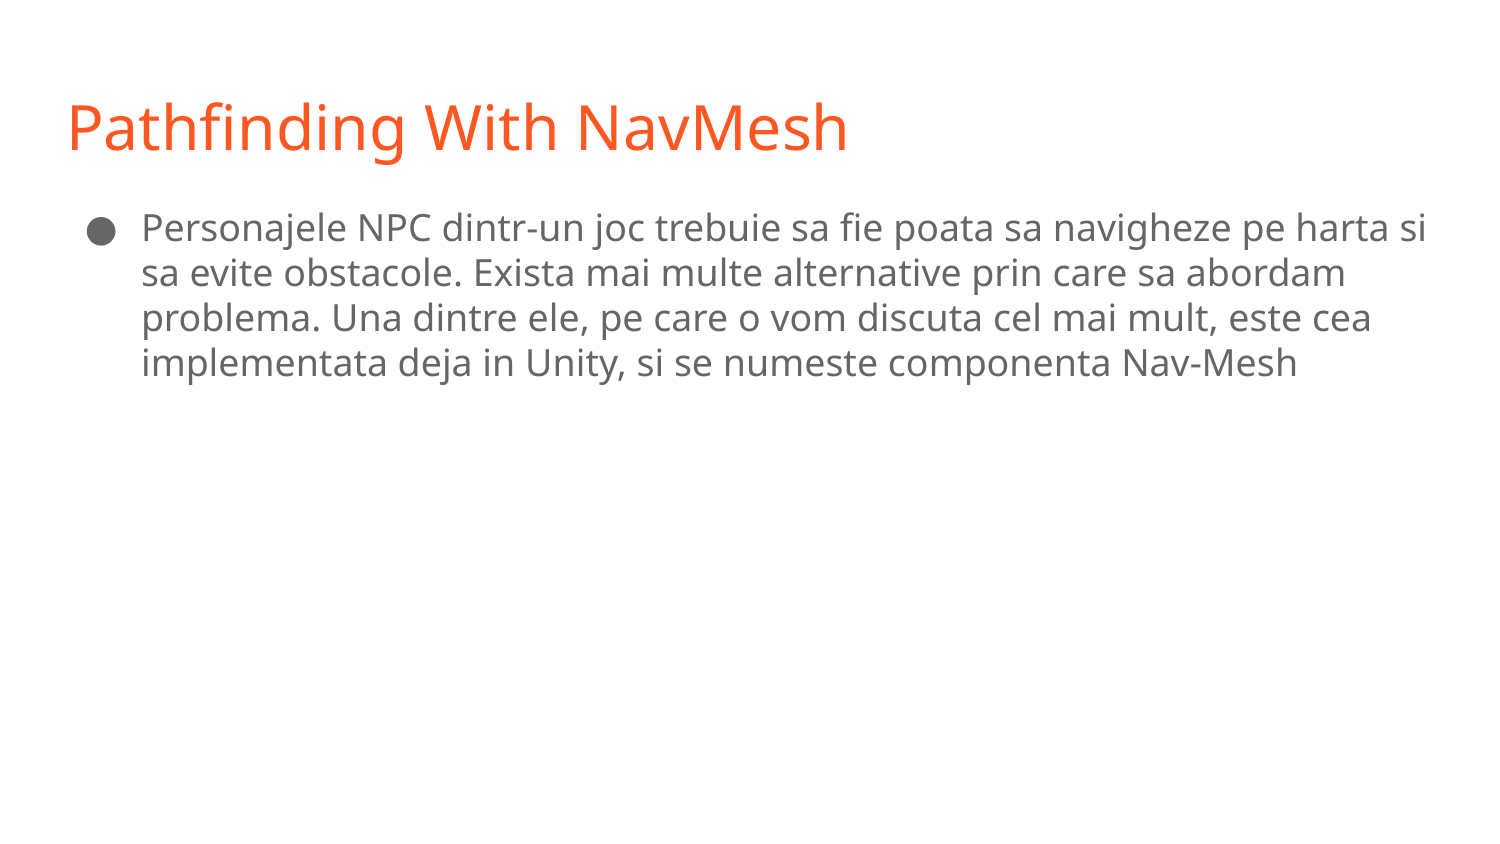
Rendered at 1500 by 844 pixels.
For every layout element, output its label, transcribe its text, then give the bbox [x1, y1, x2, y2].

title Pathfinding With NavMesh [51, 72, 1449, 167]
list Personajele NPC dintr-un joc trebuie sa fie poata sa navigheze pe harta si sa evite obstacole. Exista mai multe alternative prin care sa abordam problema. Una dintre ele, pe care o vom discuta cel mai mult, este cea implementata deja in Unity, si se numeste componenta Nav-Mesh [51, 189, 1449, 750]
